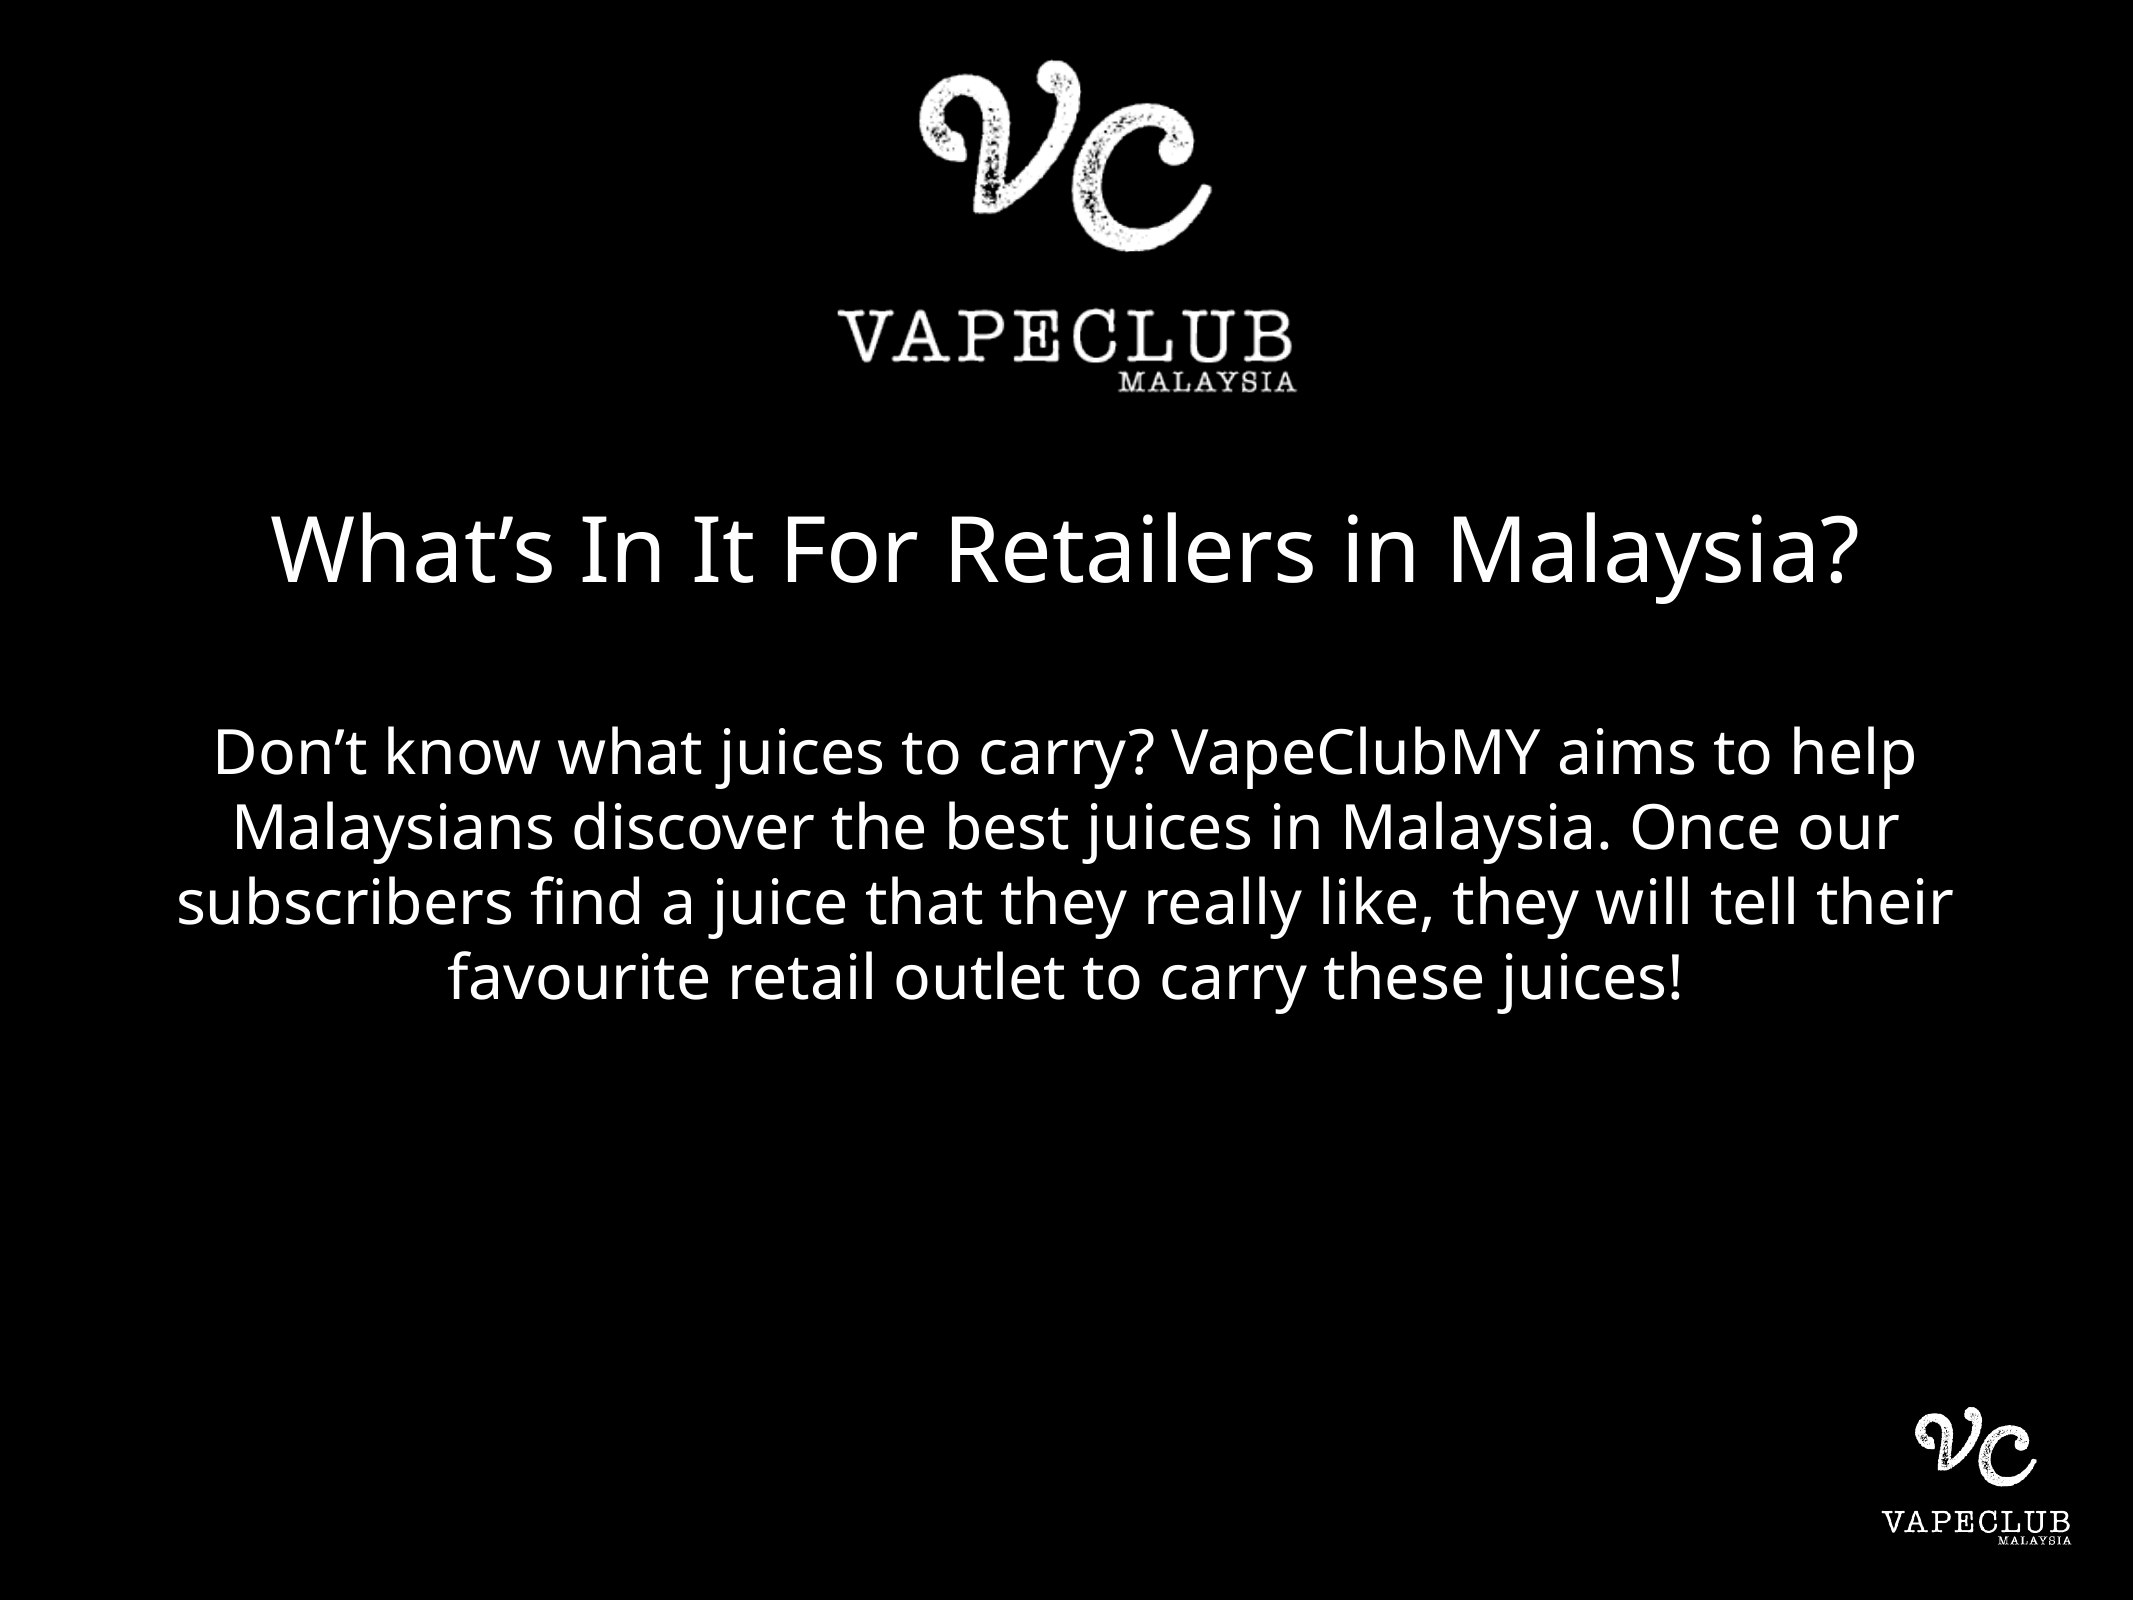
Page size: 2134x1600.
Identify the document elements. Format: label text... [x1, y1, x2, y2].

text_box What’s In It For Retailers in Malaysia? [262, 482, 1871, 609]
picture [566, 0, 1567, 471]
text_box Don’t know what juices to carry? VapeClubMY aims to help Malaysians discover the best juices in Malaysia. Once our subscribers find a juice that they really like, they will tell their favourite retail outlet to carry these juices! [73, 712, 2061, 1027]
picture [1768, 1373, 2134, 1578]
